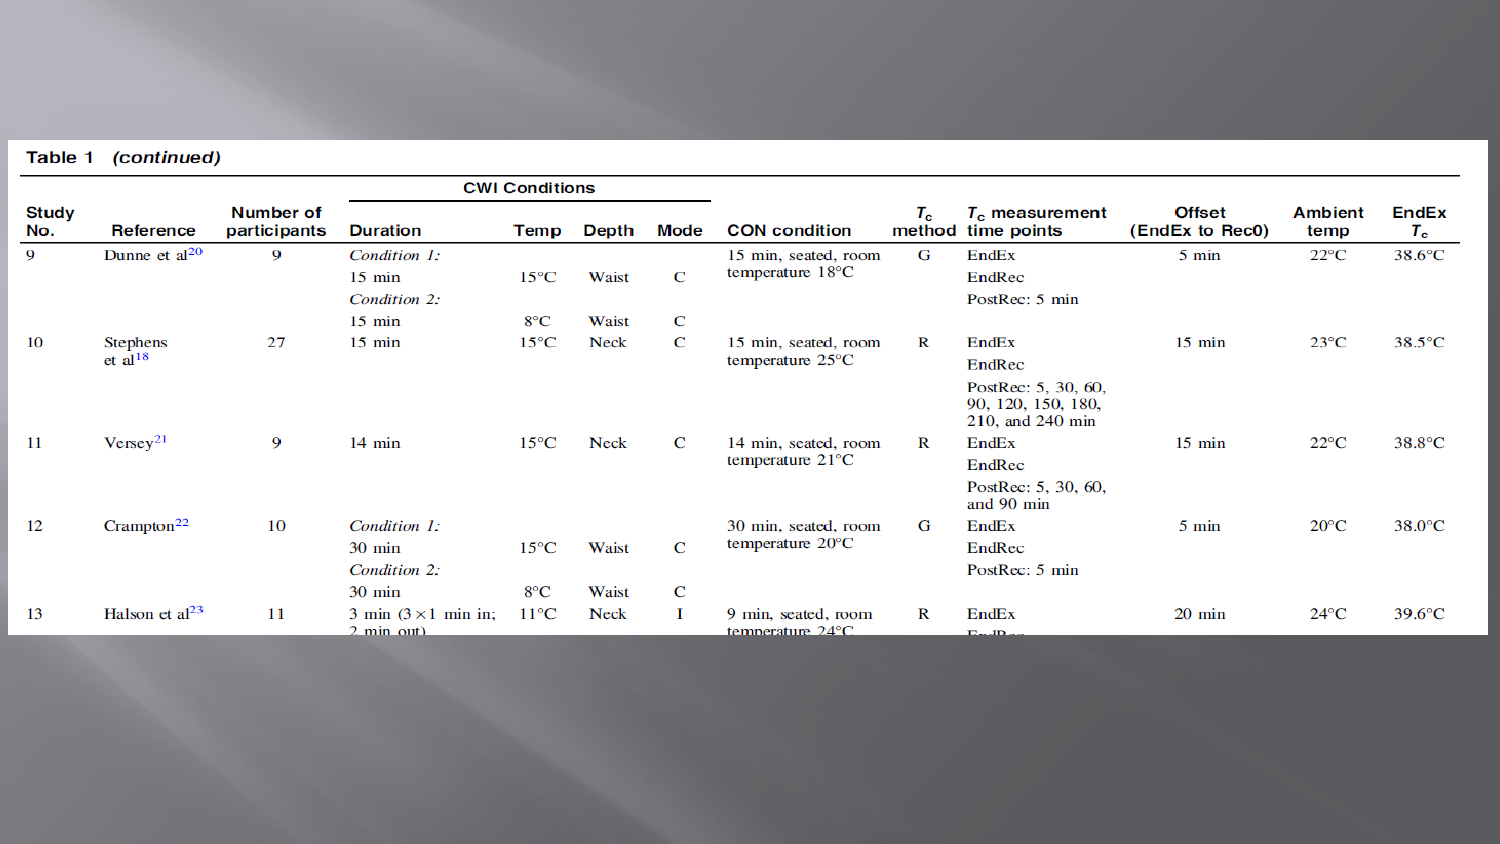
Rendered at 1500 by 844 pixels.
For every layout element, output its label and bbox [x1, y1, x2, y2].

picture [7, 140, 1488, 635]
